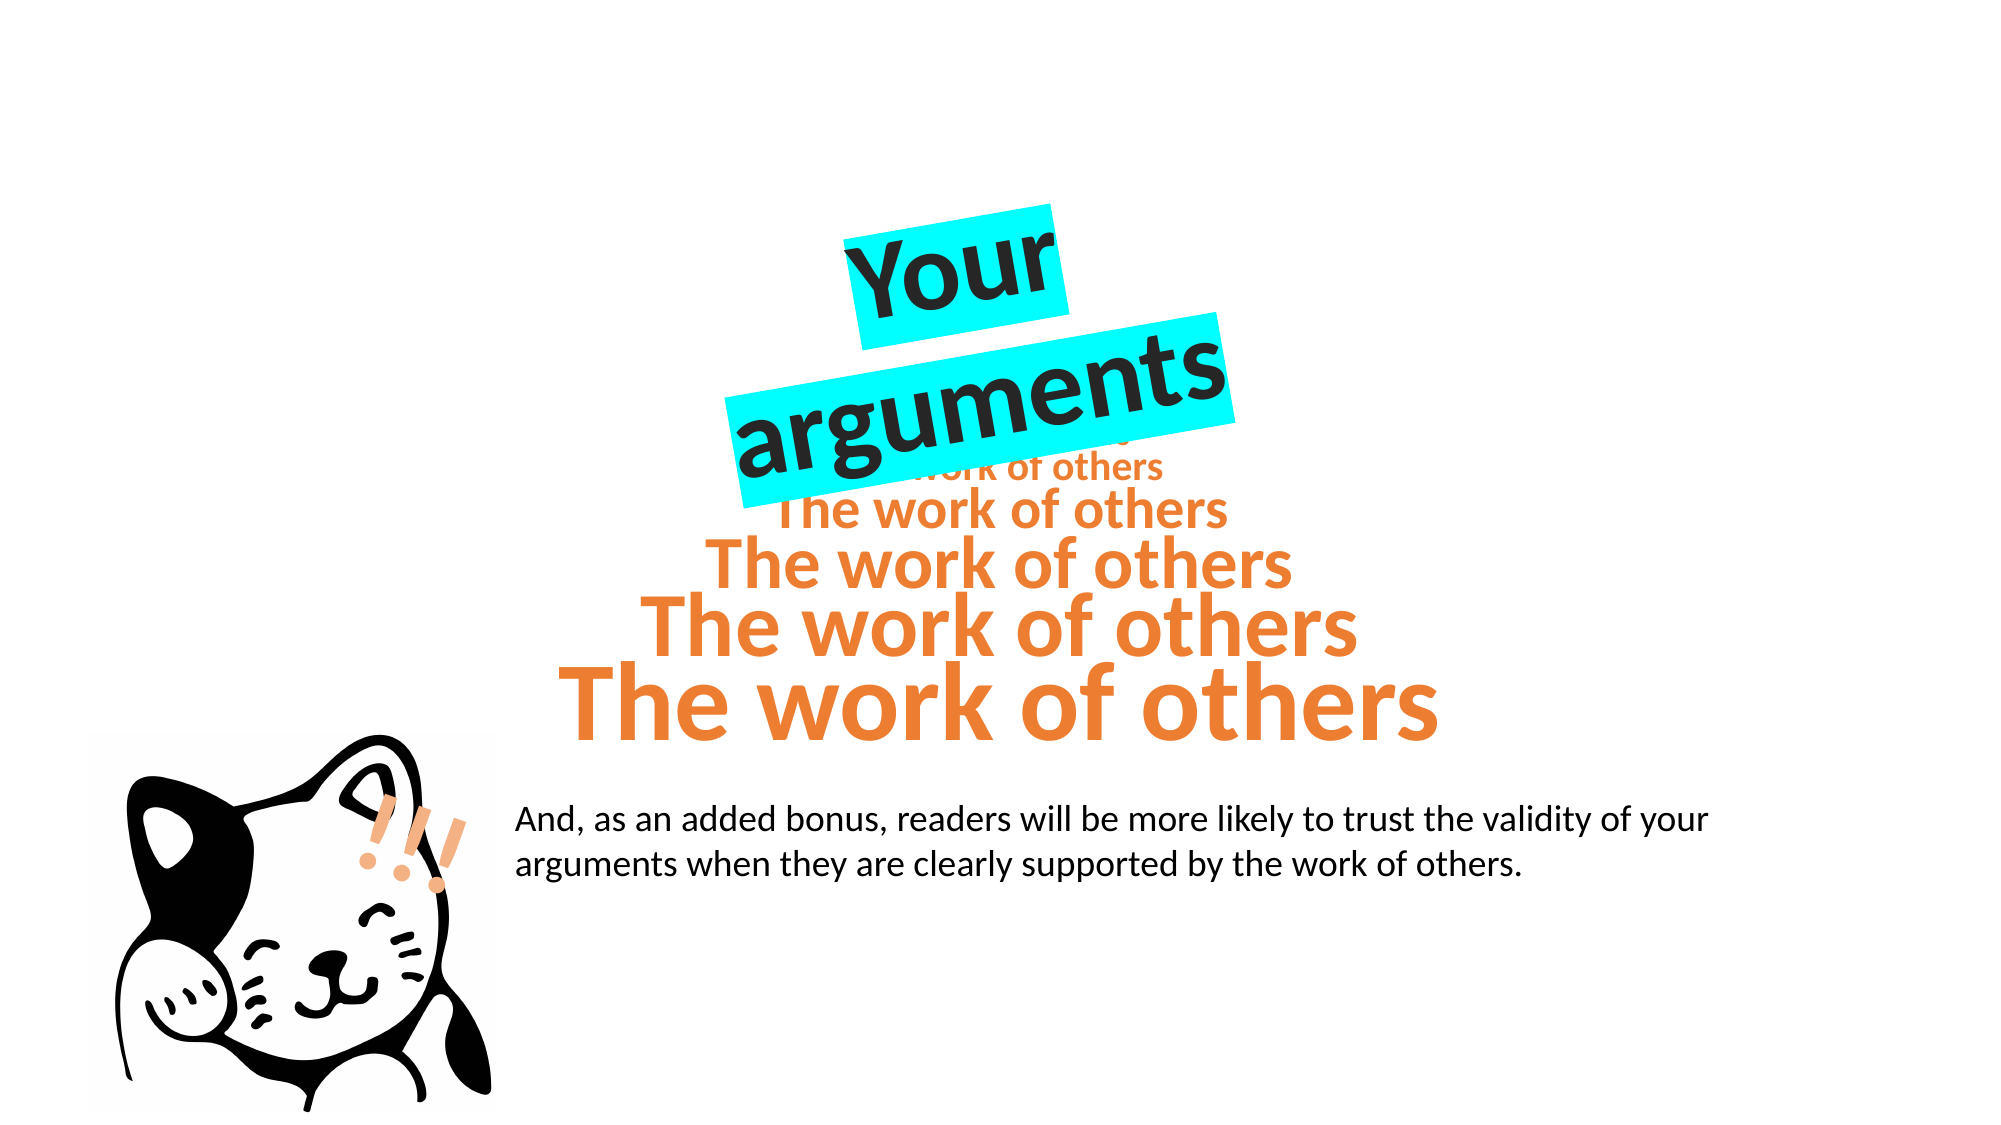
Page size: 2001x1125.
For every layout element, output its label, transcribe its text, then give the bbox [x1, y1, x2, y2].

text_box Your arguments [679, 140, 1248, 405]
picture [85, 732, 500, 1114]
text_box And, as an added bonus, readers will be more likely to trust the validity of your arguments when they are clearly supported by the work of others. [500, 786, 1846, 891]
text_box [539, 405, 1461, 772]
text_box !!! [500, 788, 507, 811]
